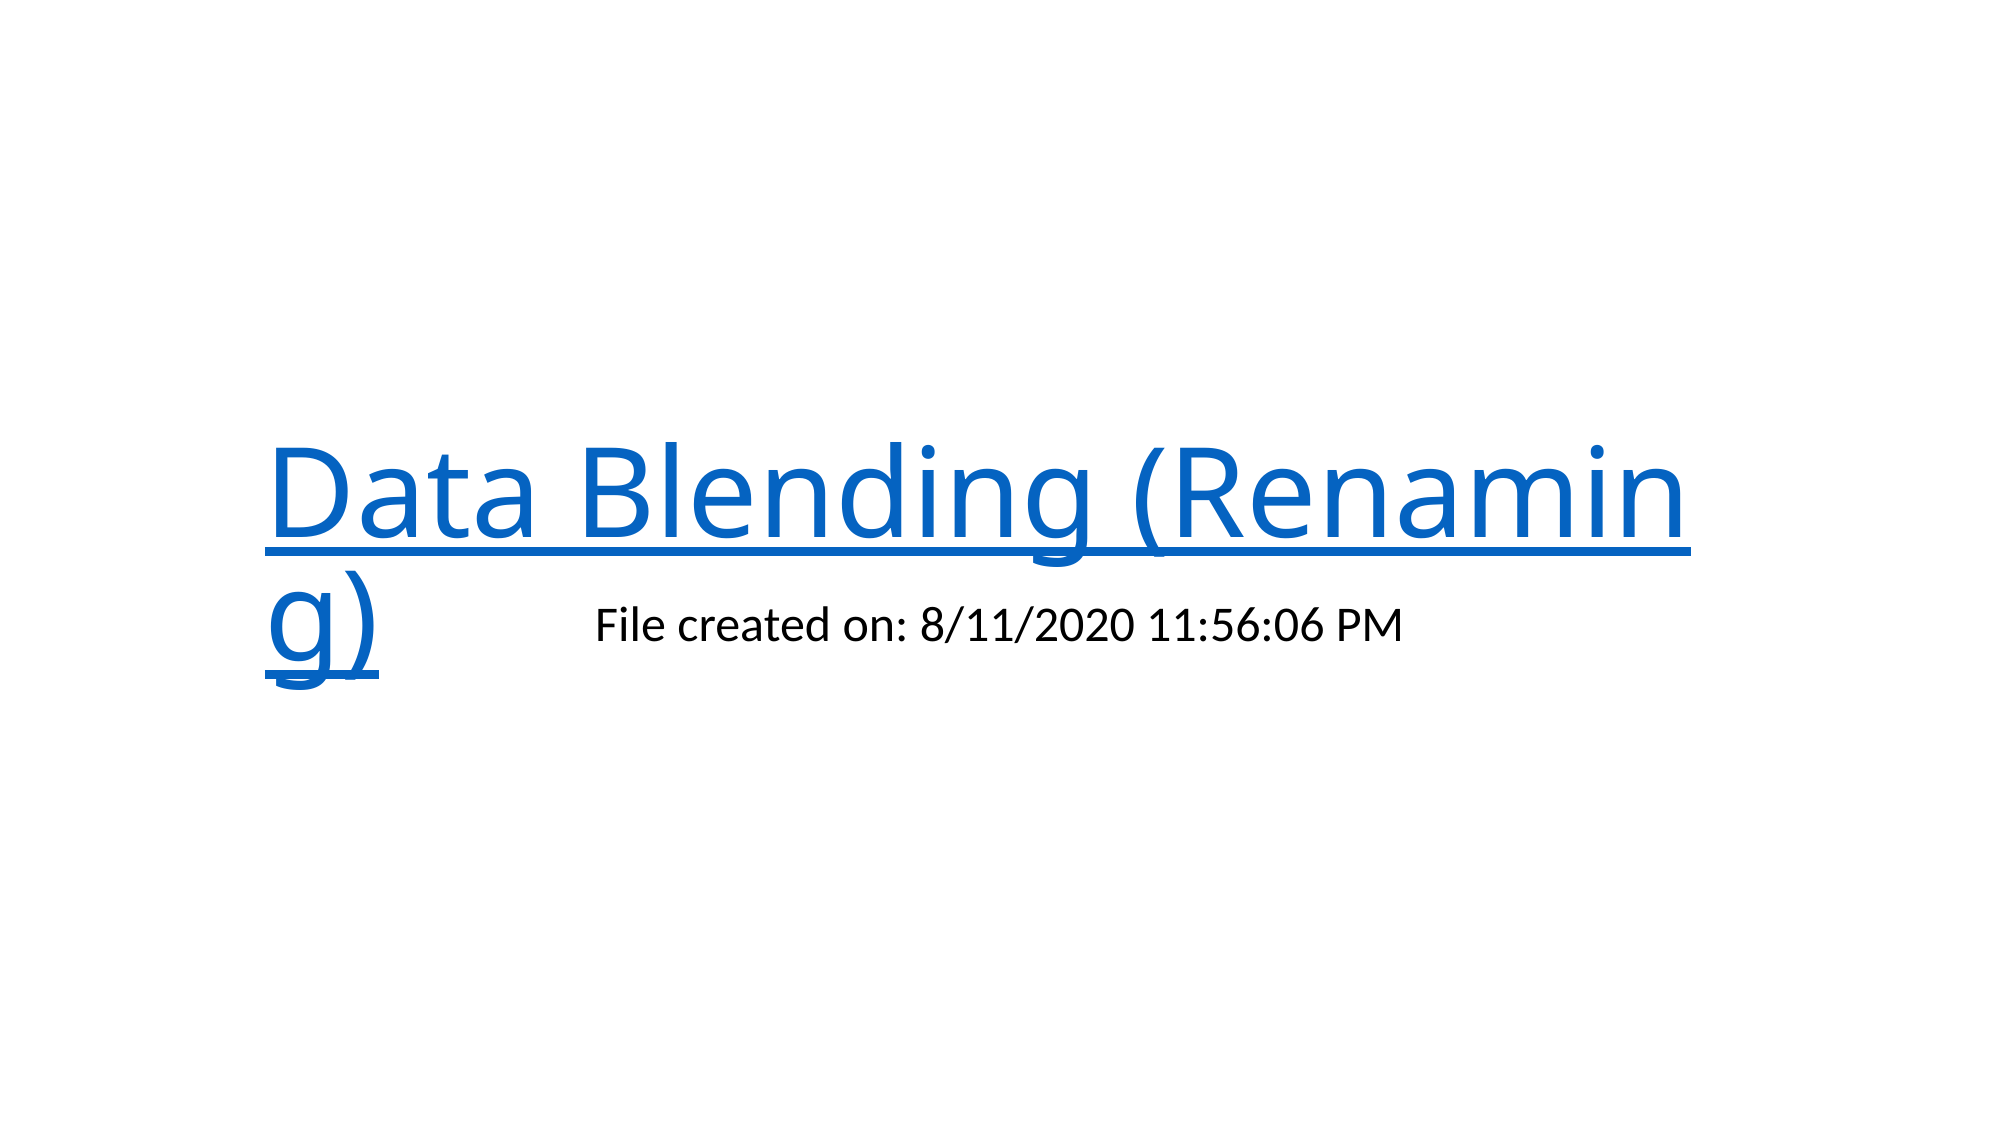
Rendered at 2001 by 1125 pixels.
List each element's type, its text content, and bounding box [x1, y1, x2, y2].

title Data Blending (Renaming) [249, 184, 1750, 576]
subtitle File created on: 8/11/2020 11:56:06 PM [249, 590, 1750, 863]
